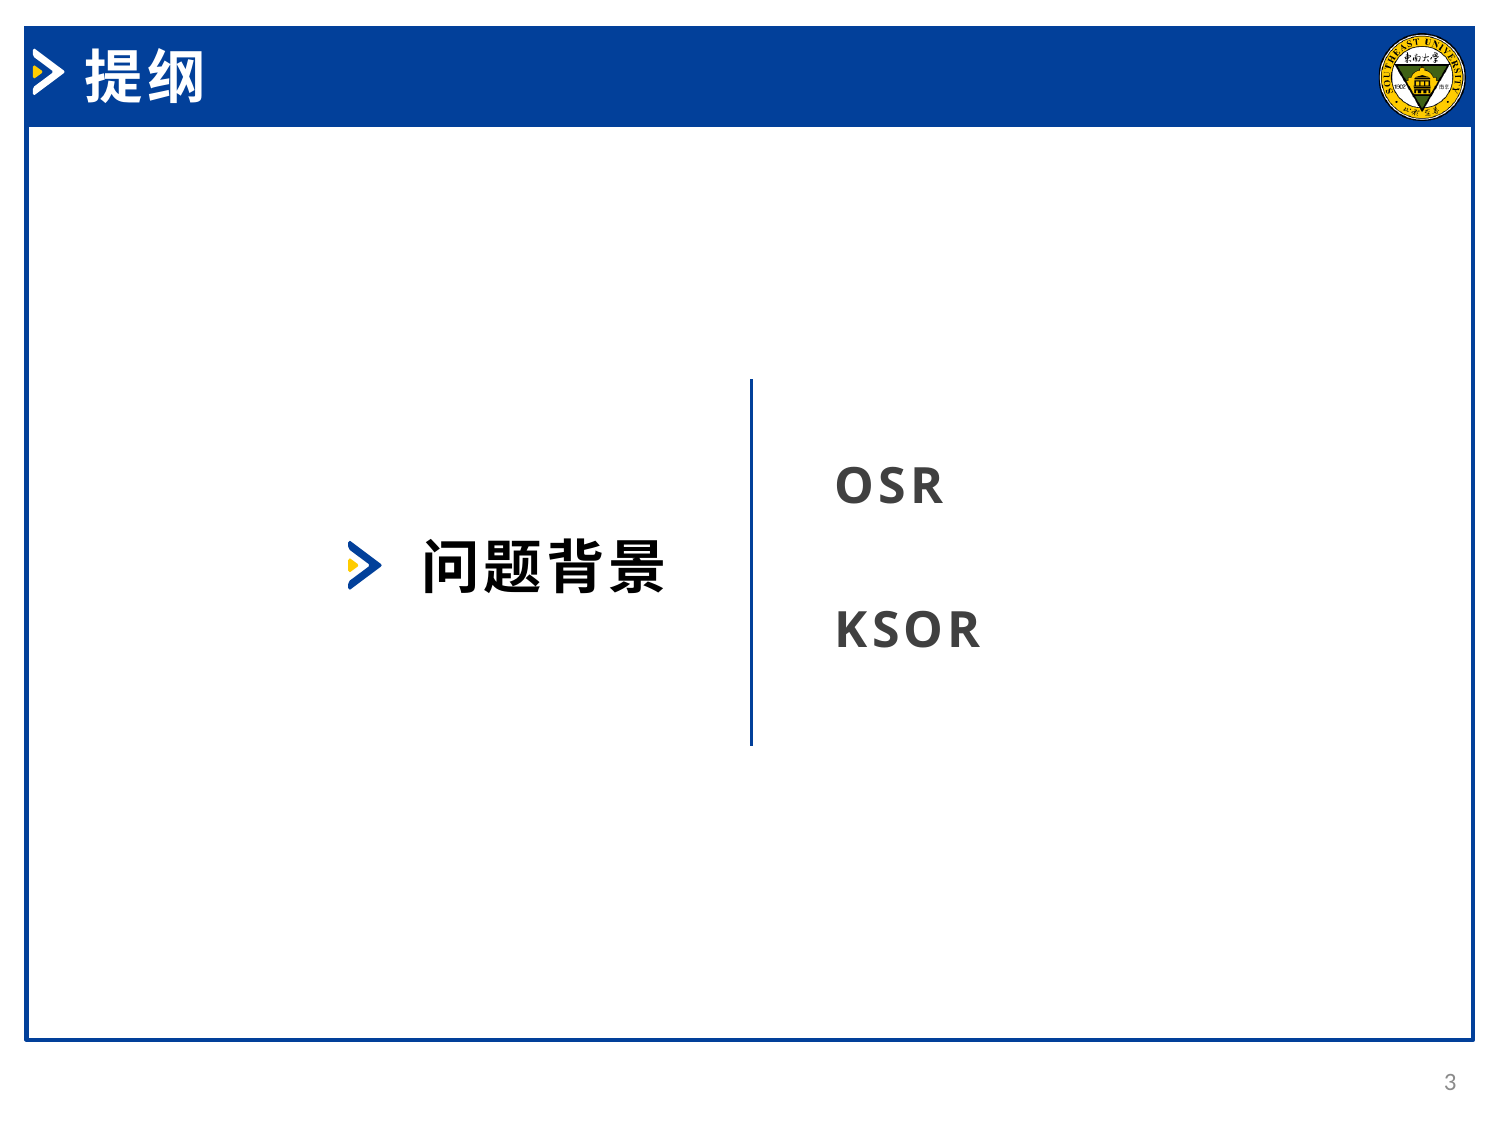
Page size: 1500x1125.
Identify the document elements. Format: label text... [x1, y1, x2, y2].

slide_number 3 [1382, 1051, 1472, 1111]
text_box 提纲 [70, 32, 605, 118]
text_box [348, 379, 1208, 746]
picture [1378, 33, 1467, 121]
